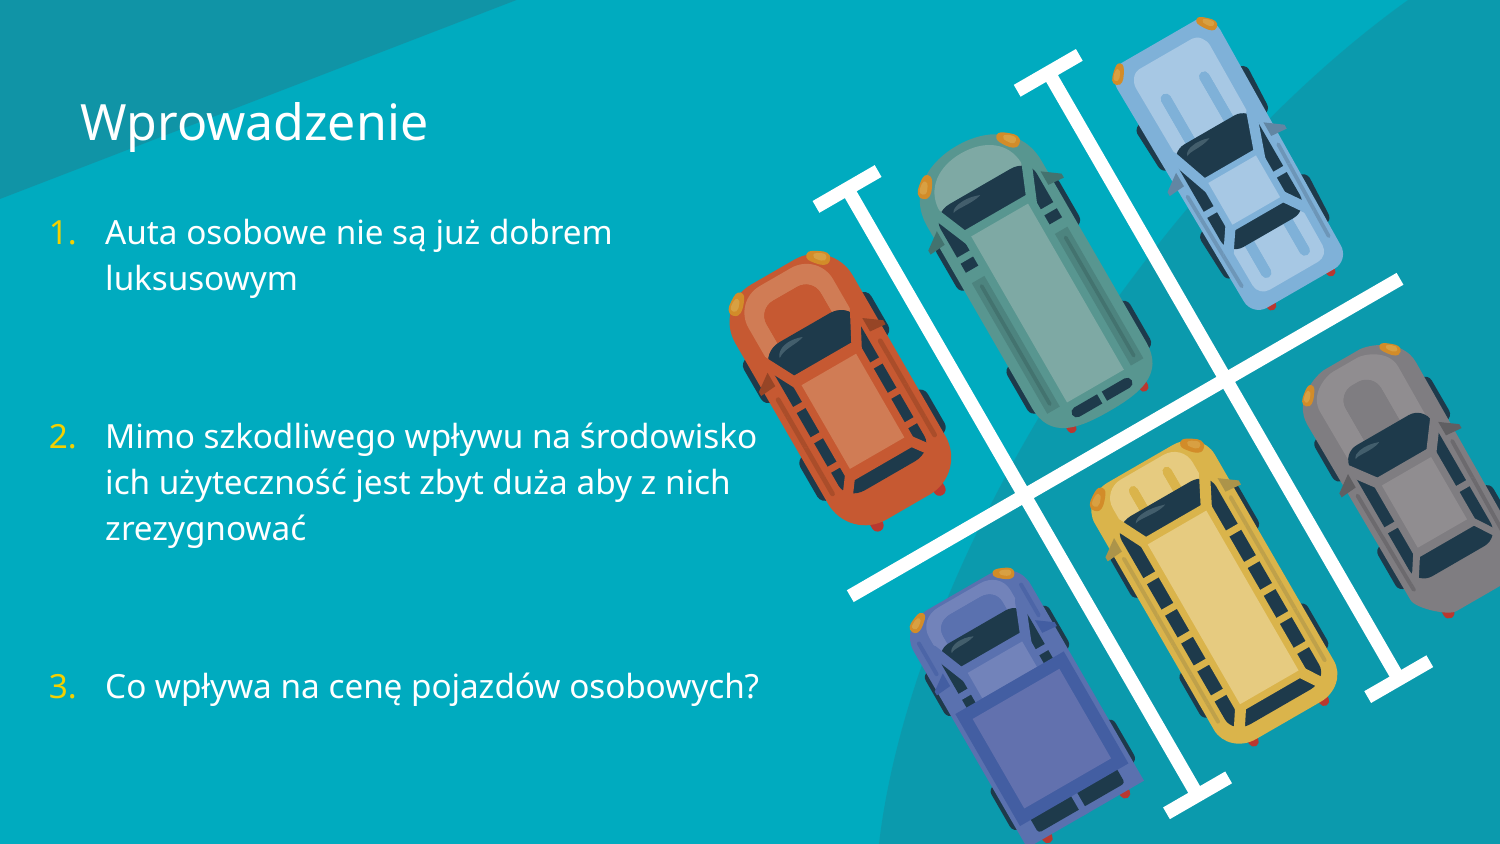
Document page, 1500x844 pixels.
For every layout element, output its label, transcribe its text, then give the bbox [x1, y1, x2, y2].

title Wprowadzenie [65, 72, 669, 168]
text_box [675, 0, 1500, 844]
subtitle Auta osobowe nie są już dobrem luksusowym Mimo szkodliwego wpływu na środowisko ich użyteczność jest zbyt duża aby z nich zrezygnować Co wpływa na cenę pojazdów osobowych? [33, 189, 669, 776]
